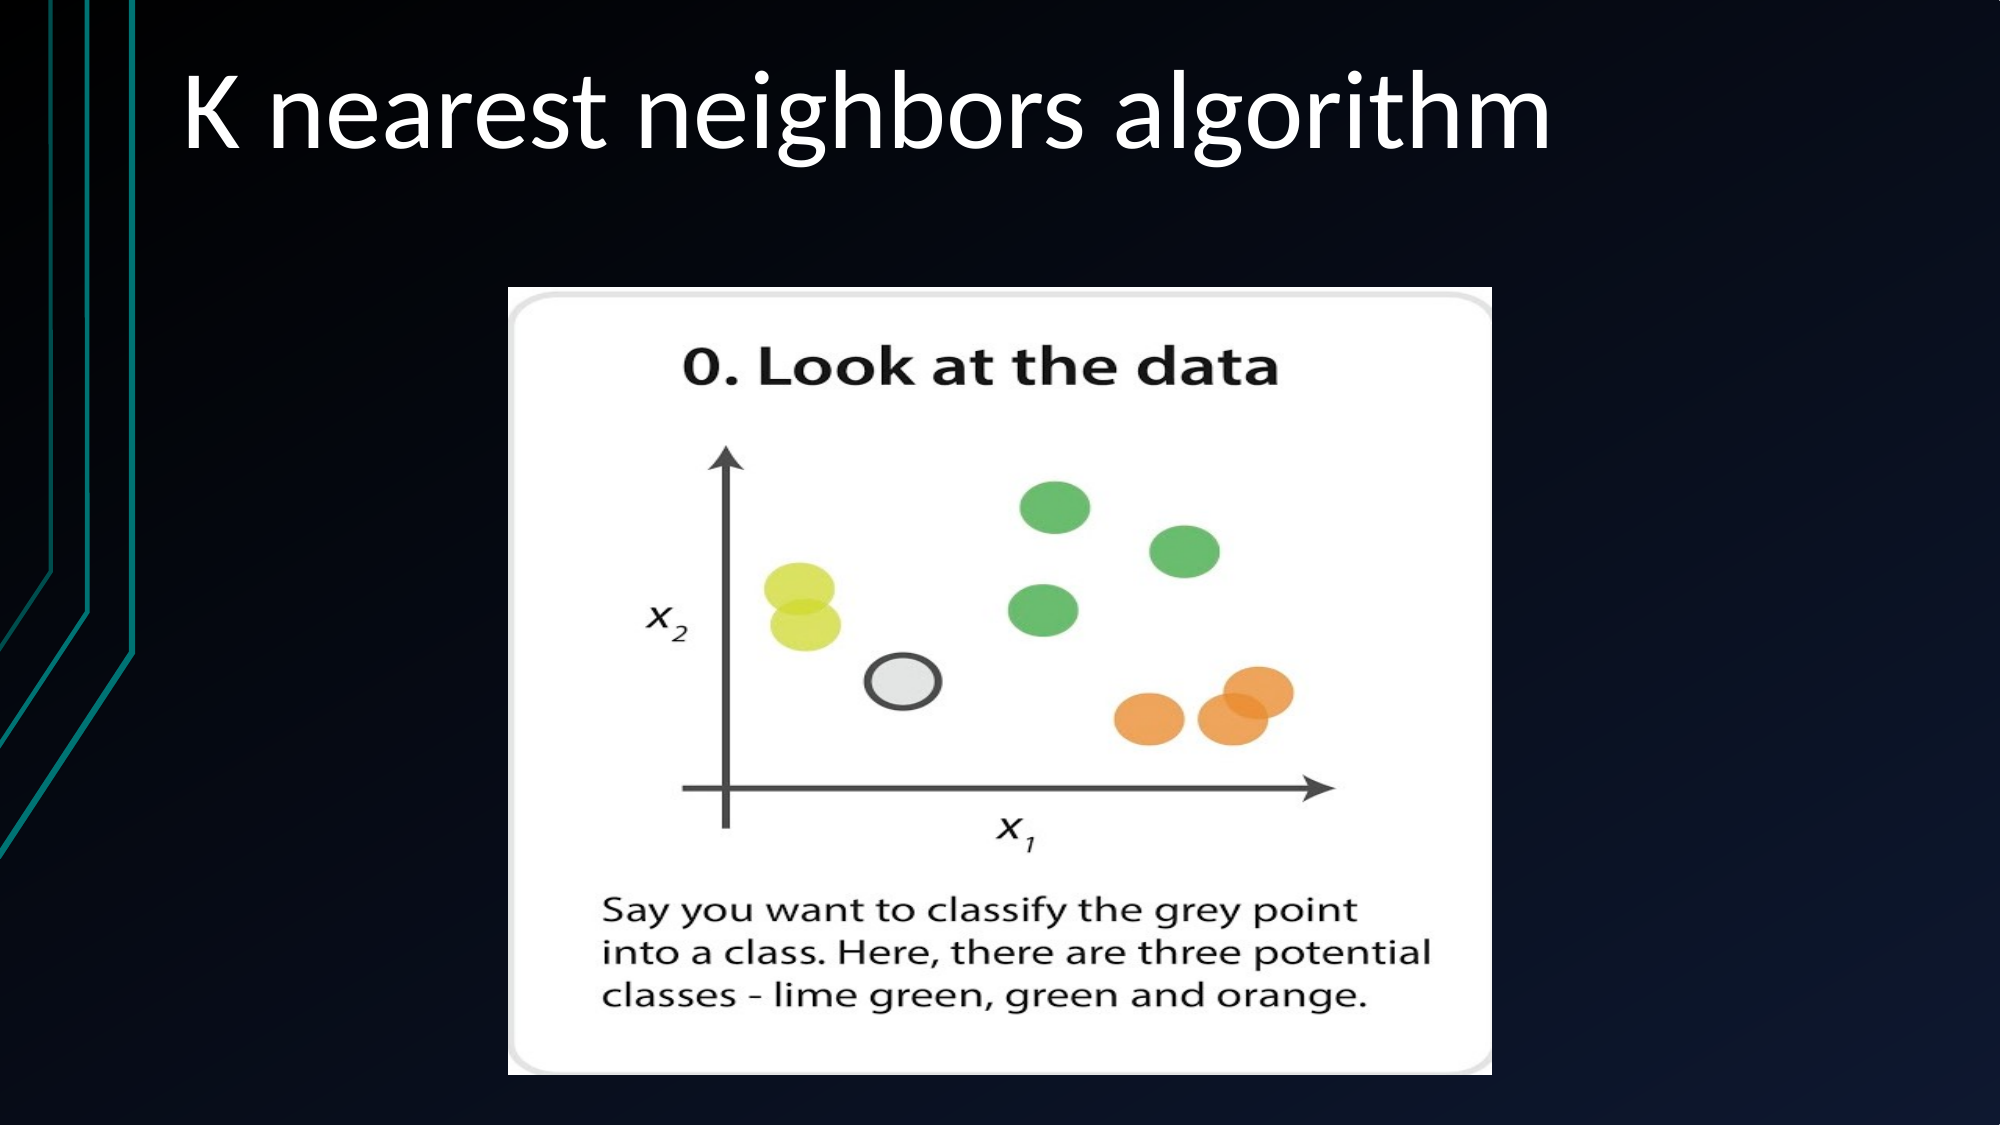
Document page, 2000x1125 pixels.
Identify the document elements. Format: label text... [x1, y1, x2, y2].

picture [508, 287, 1492, 1076]
title K nearest neighbors algorithm [137, 37, 1837, 183]
